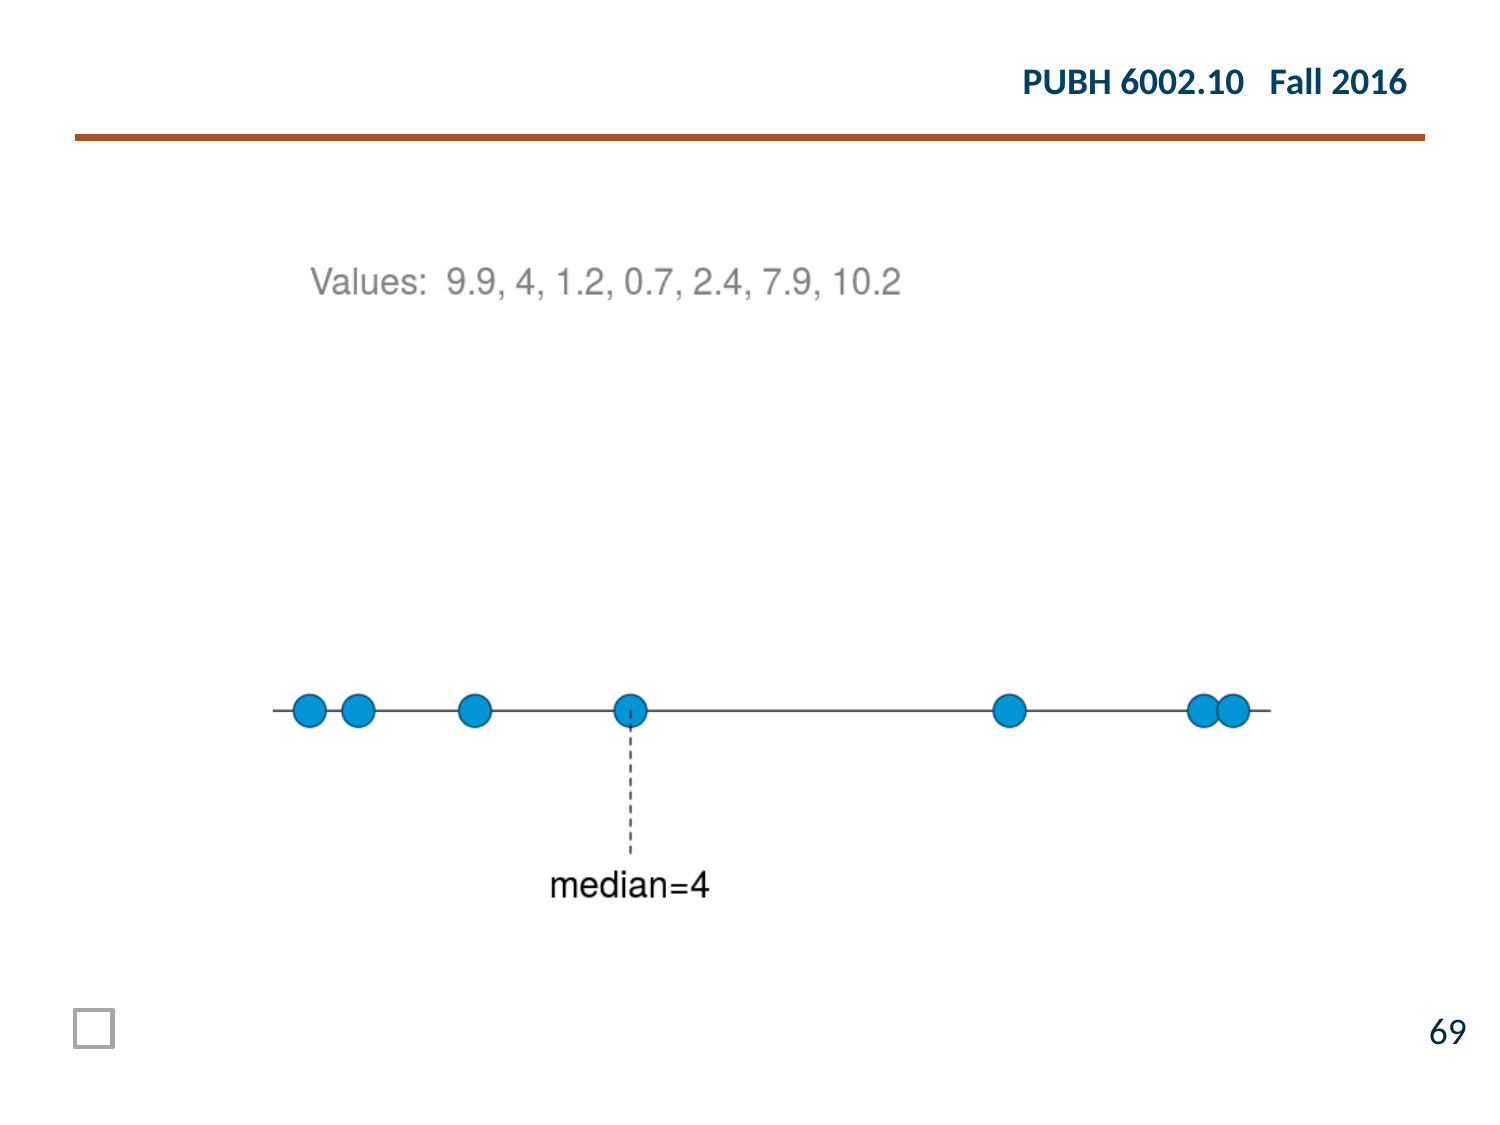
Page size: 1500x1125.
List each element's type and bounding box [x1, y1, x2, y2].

list [208, 162, 1292, 976]
